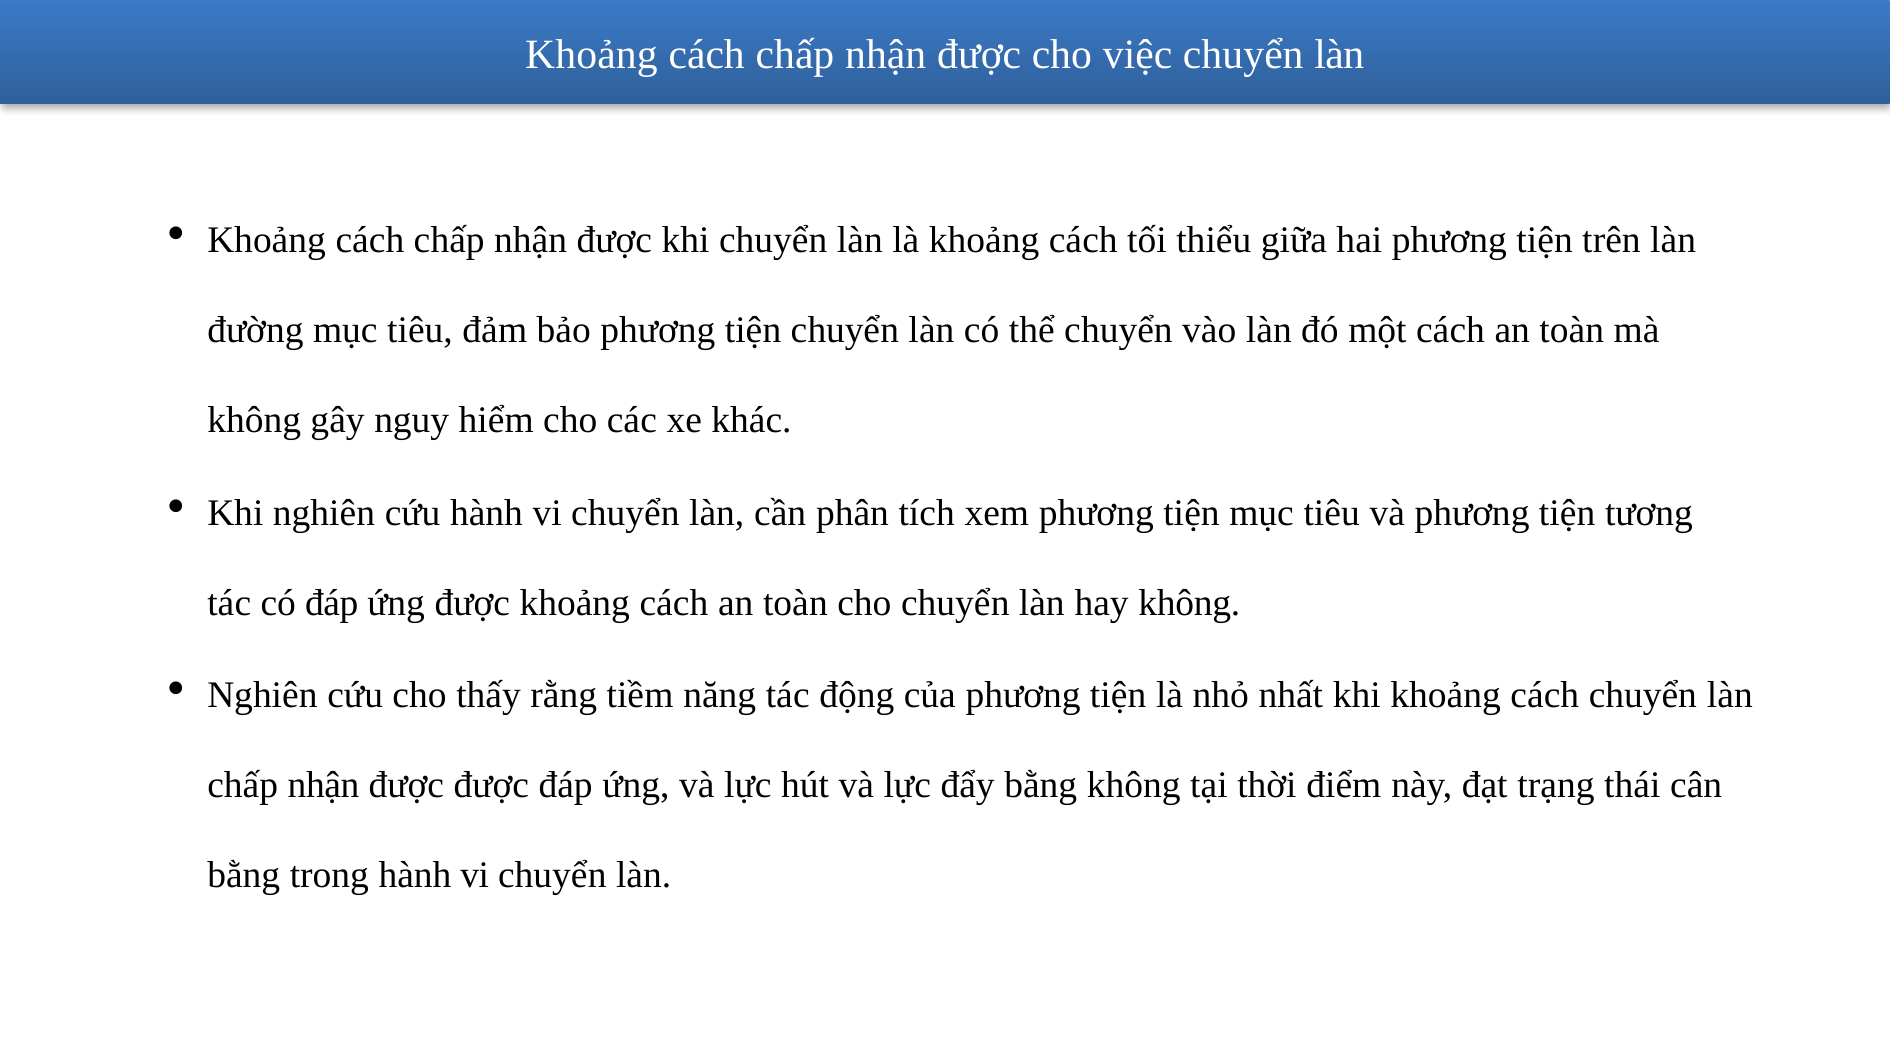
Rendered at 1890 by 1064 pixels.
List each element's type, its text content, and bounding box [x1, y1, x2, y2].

text_box Khoảng cách chấp nhận được khi chuyển làn là khoảng cách tối thiểu giữa hai phương tiện trên làn đường mục tiêu, đảm bảo phương tiện chuyển làn có thể chuyển vào làn đó một cách an toàn mà không gây nguy hiểm cho các xe khác. Khi nghiên cứu hành vi chuyển làn, cần phân tích xem phương tiện mục tiêu và phương tiện tương tác có đáp ứng được khoảng cách an toàn cho chuyển làn hay không. Nghiên cứu cho thấy rằng tiềm năng tác động của phương tiện là nhỏ nhất khi khoảng cách chuyển làn chấp nhận được được đáp ứng, và lực hút và lực đẩy bằng không tại thời điểm này, đạt trạng thái cân bằng trong hành vi chuyển làn. [167, 168, 1783, 896]
text_box Khoảng cách chấp nhận được cho việc chuyển làn [0, 0, 1890, 104]
